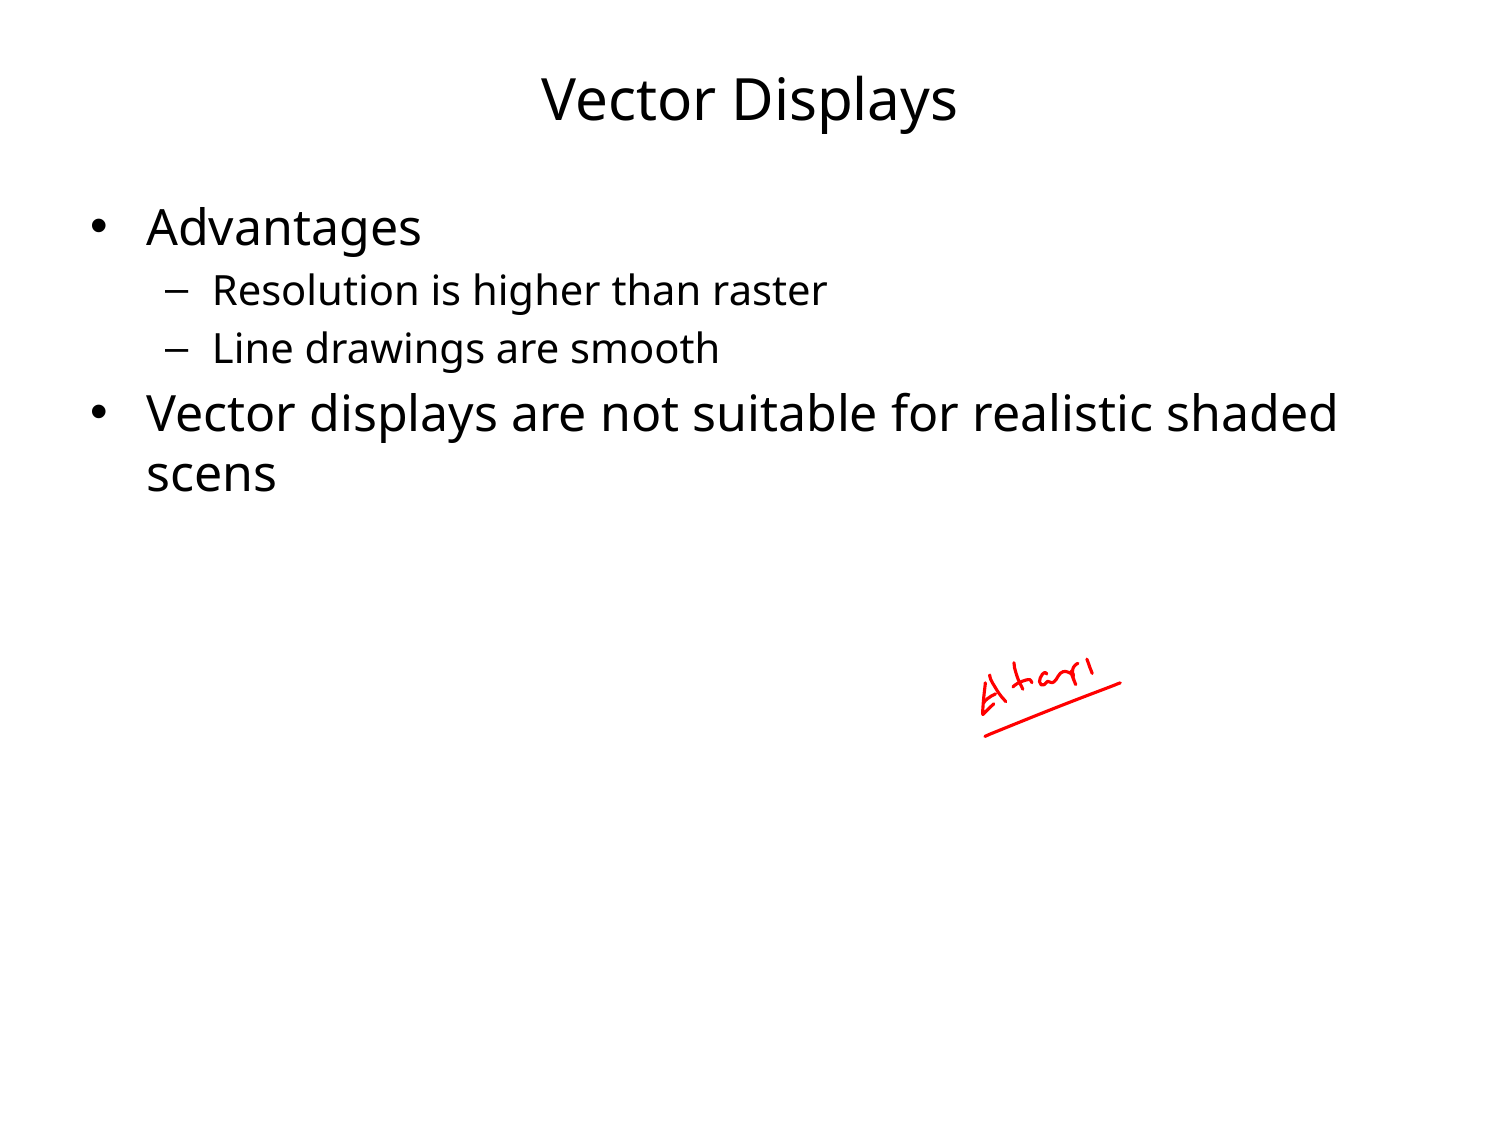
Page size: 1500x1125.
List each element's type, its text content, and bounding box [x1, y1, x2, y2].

title Vector Displays [75, 45, 1425, 150]
list Advantages Resolution is higher than raster Line drawings are smooth Vector displays are not suitable for realistic shaded scens [75, 187, 1425, 1005]
